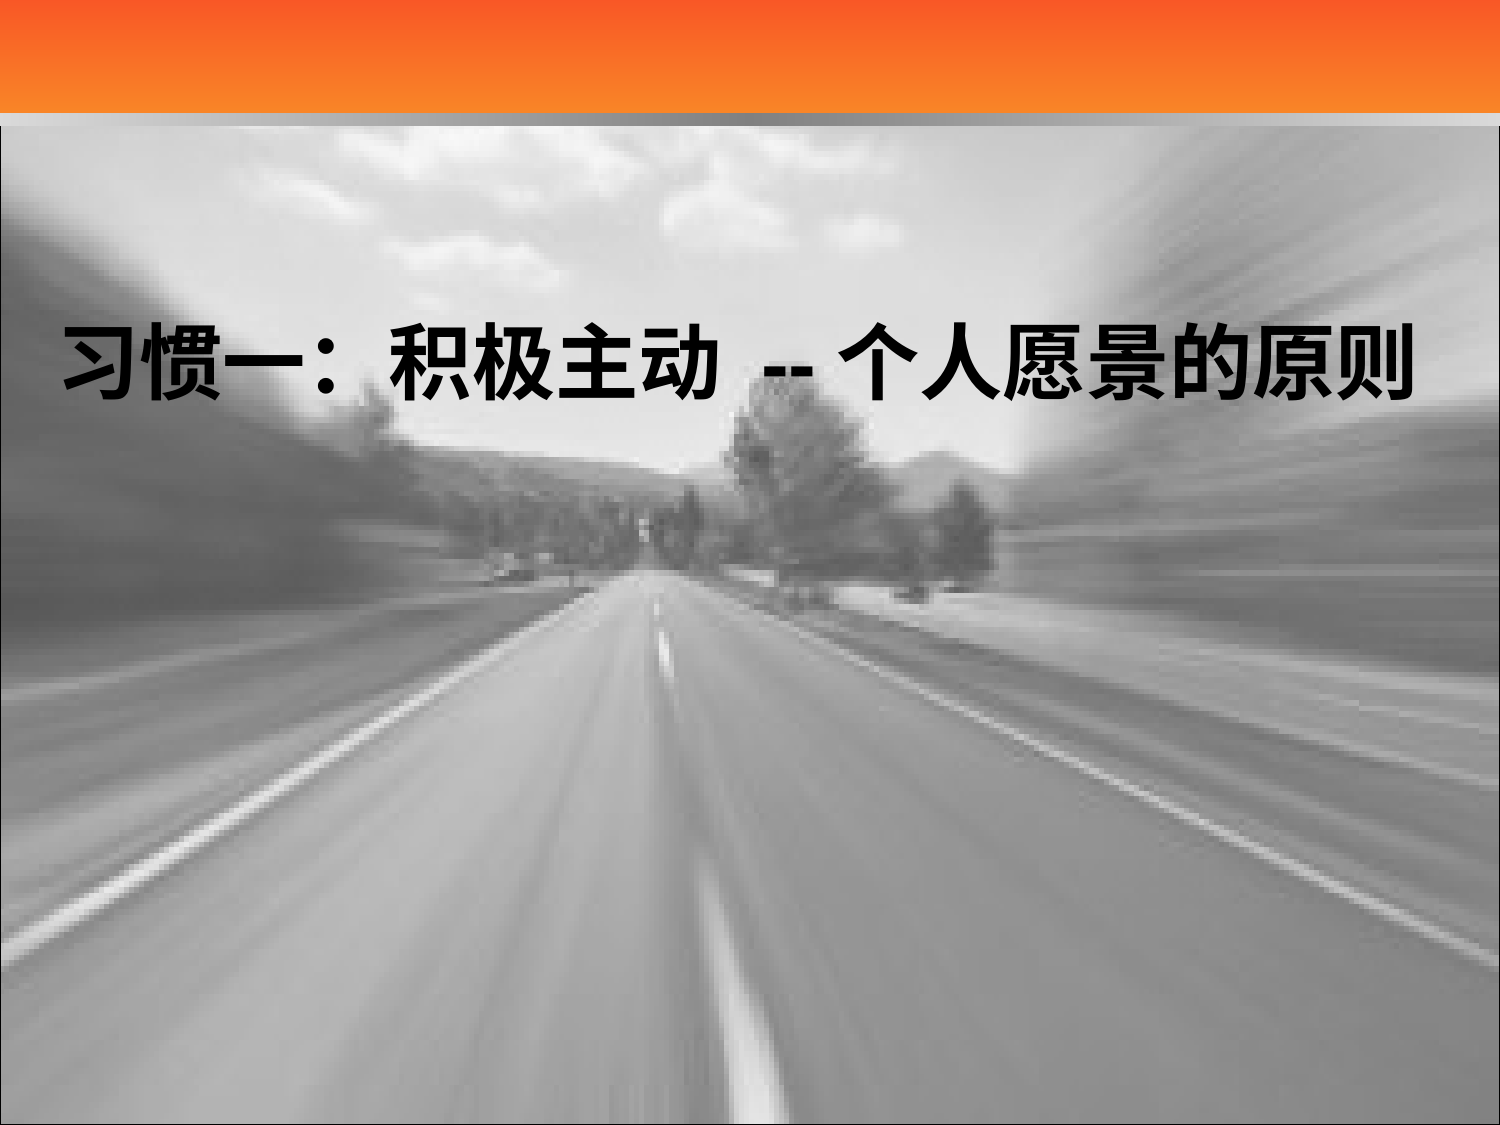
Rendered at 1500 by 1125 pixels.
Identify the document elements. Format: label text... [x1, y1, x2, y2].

title 习惯一：积极主动 --个人愿景的原则 [41, 302, 1500, 527]
